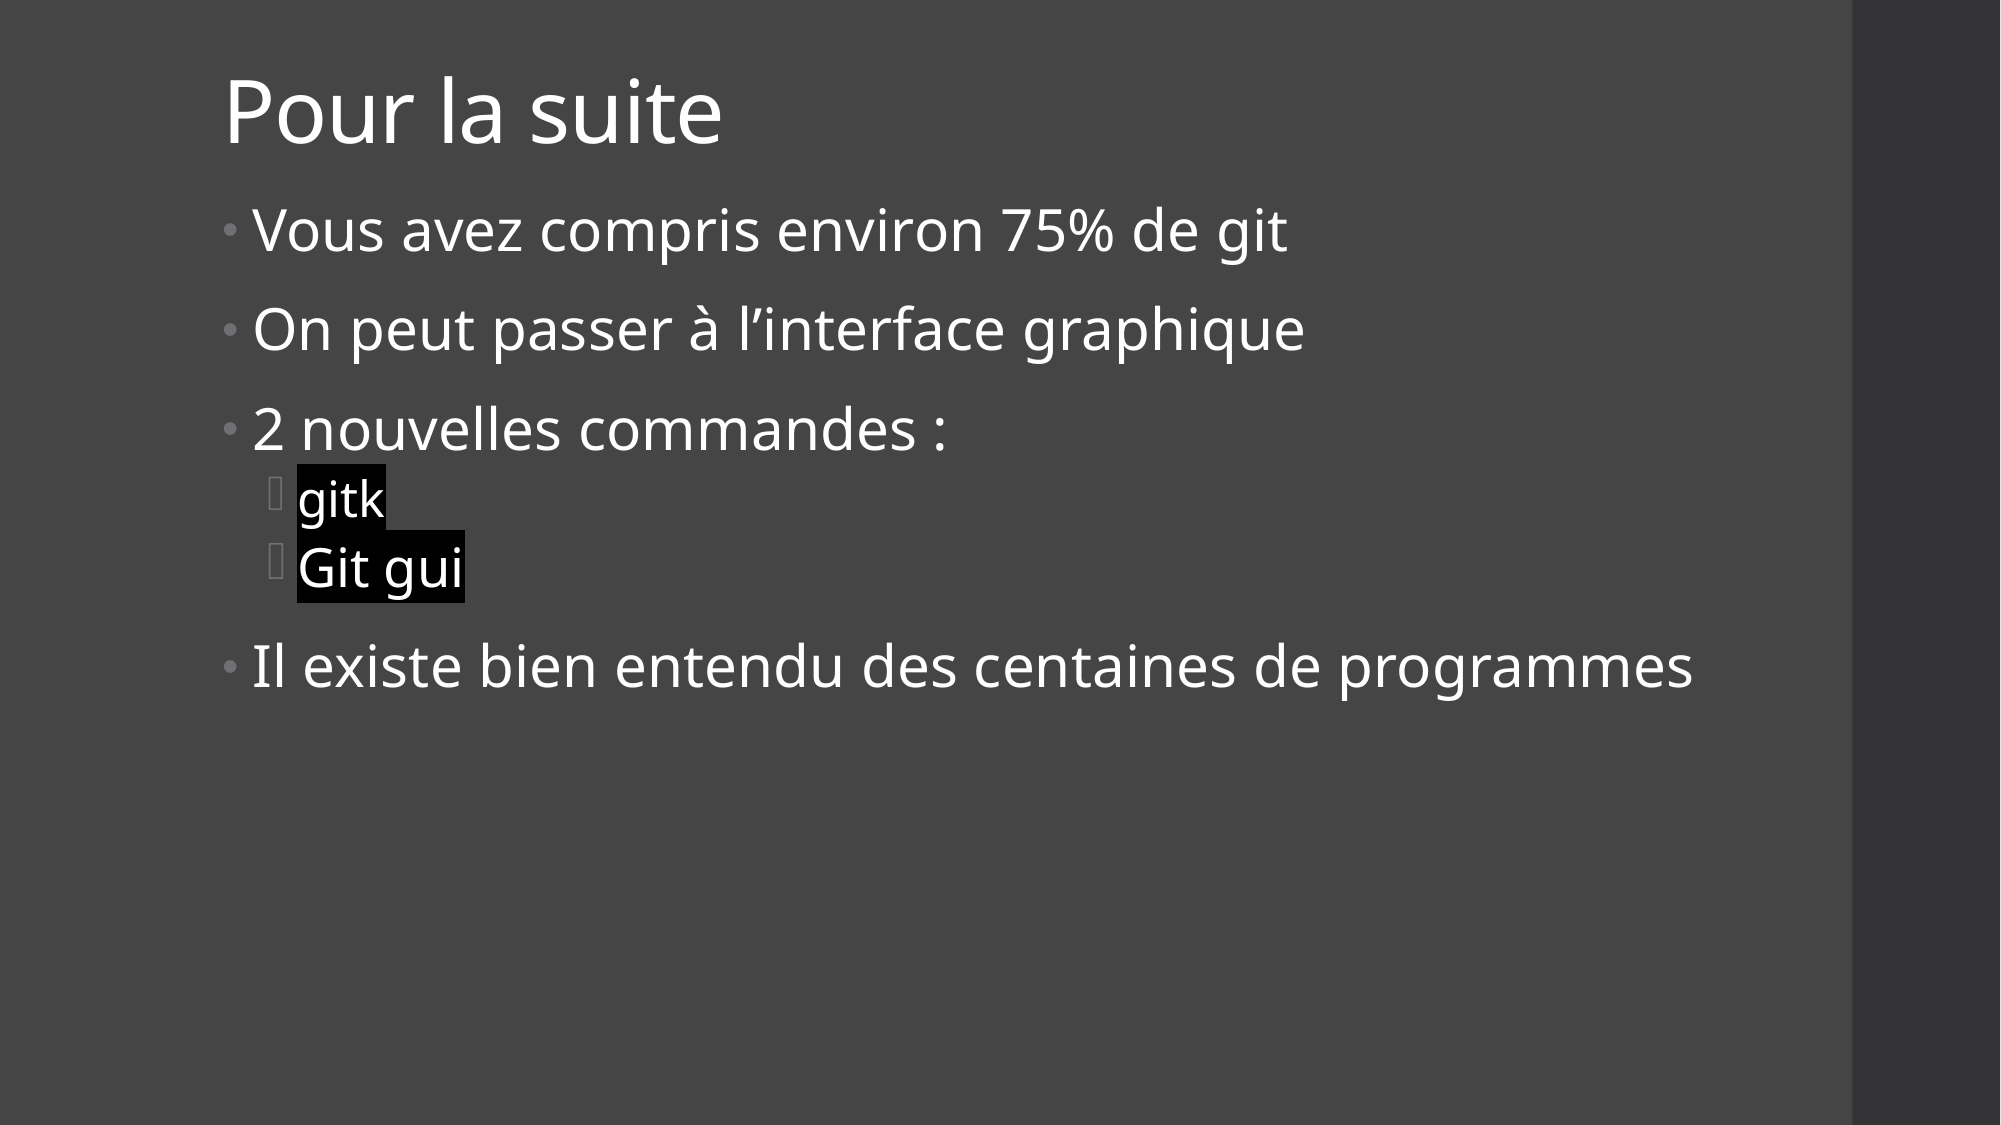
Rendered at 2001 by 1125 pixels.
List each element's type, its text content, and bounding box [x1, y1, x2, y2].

title Pour la suite [206, 60, 1797, 171]
list Vous avez compris environ 75% de git On peut passer à l’interface graphique 2 nouvelles commandes : gitk Git gui Il existe bien entendu des centaines de programmes [206, 190, 1764, 1111]
